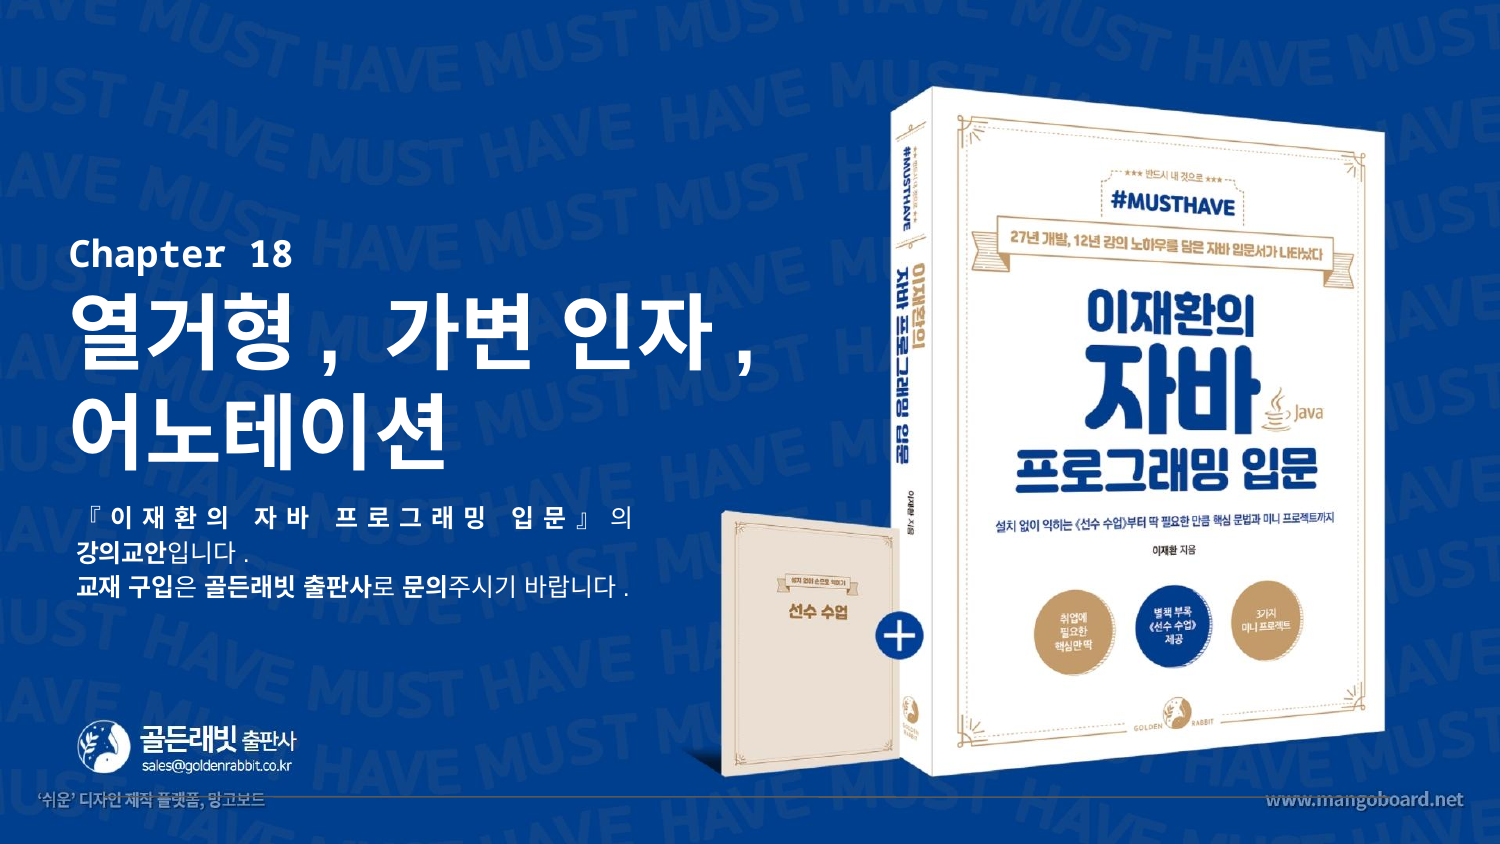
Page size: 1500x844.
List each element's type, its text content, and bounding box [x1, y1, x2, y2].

text_box 『이재환의 자바 프로그래밍 입문』의 강의교안입니다. 교재 구입은 골든래빗 출판사로 문의주시기 바랍니다. [61, 483, 649, 645]
title 열거형, 가변 인자, 어노테이션 [53, 265, 828, 438]
picture [0, 0, 1500, 844]
subtitle Chapter 18 [53, 208, 722, 273]
